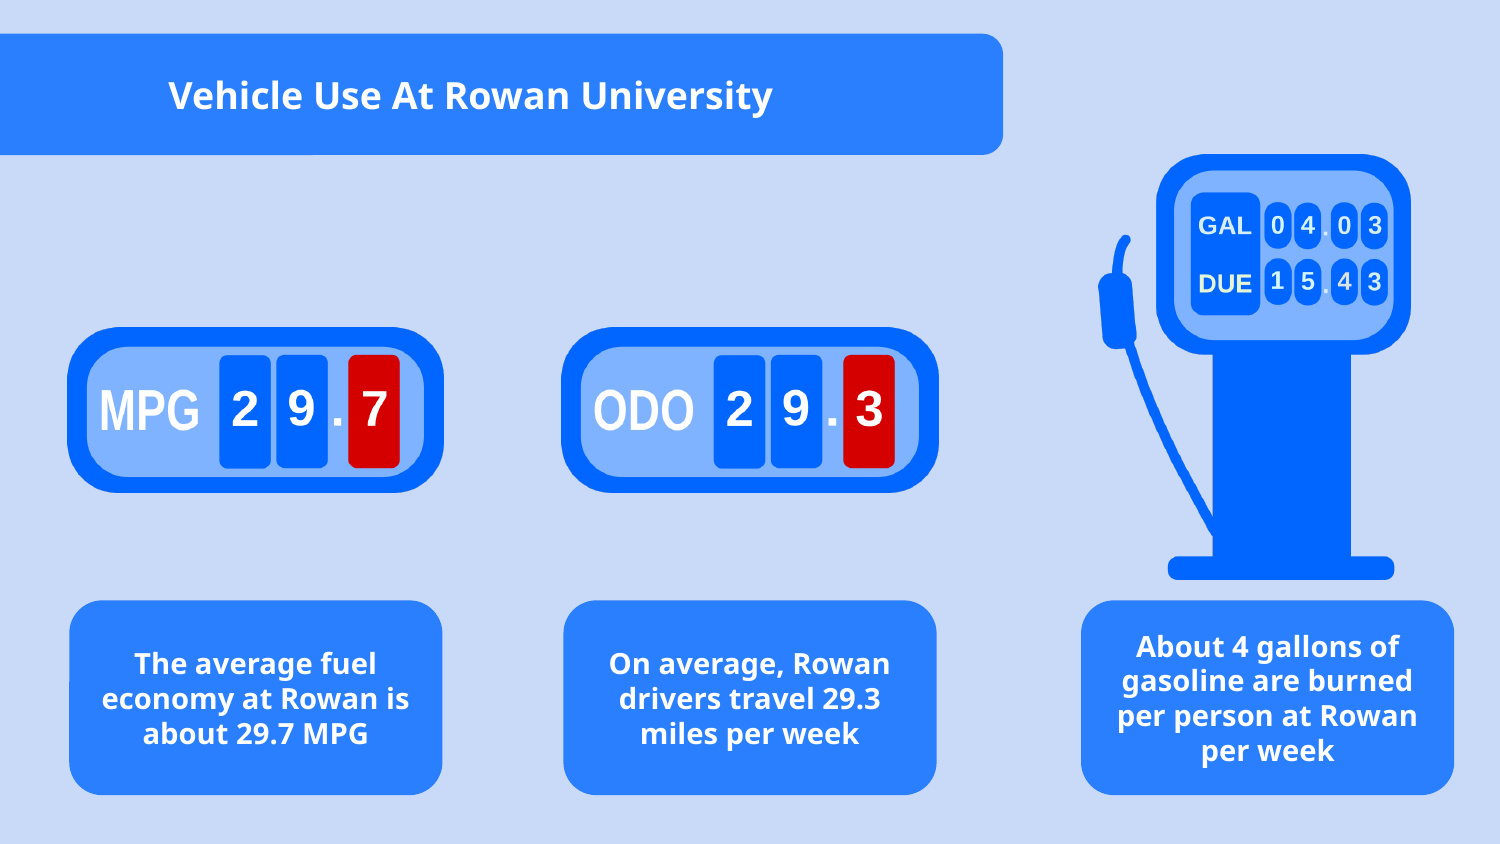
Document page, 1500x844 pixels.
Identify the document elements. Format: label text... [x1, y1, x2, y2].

text_box The average fuel economy at Rowan is about 29.7 MPG [69, 601, 442, 795]
text_box Vehicle Use At Rowan University [0, 34, 1003, 155]
picture [67, 326, 445, 494]
text_box About 4 gallons of gasoline are burned per person at Rowan per week [1081, 601, 1454, 795]
picture [561, 326, 939, 494]
picture [1097, 153, 1411, 581]
text_box On average, Rowan drivers travel 29.3 miles per week [564, 601, 936, 795]
